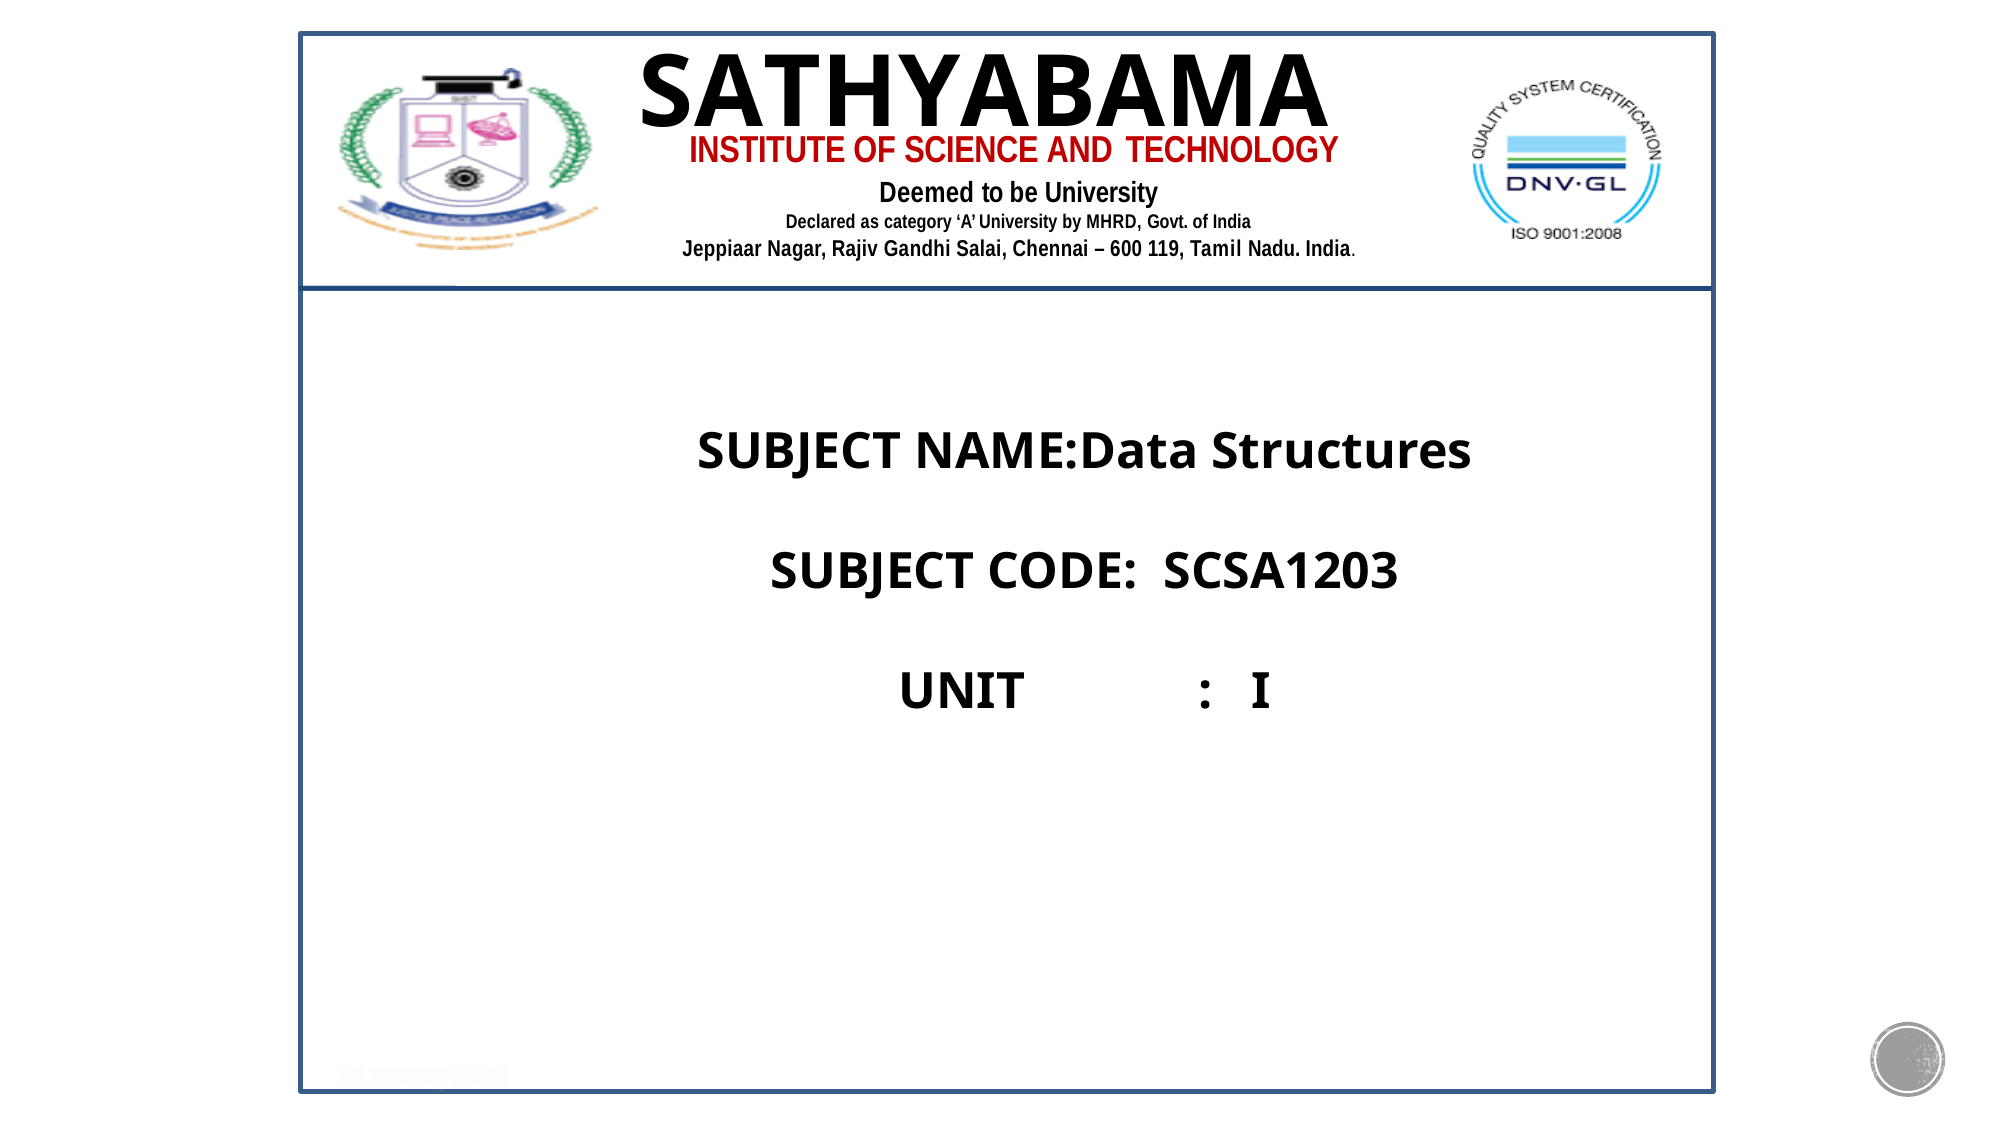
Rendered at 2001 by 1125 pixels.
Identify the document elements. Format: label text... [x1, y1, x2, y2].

text_box [338, 68, 599, 250]
text_box [313, 1042, 531, 1115]
text_box INSTITUTE OF SCIENCE AND TECHNOLOGY Deemed to be University Declared as category ‘A’ University by MHRD, Govt. of India Jeppiaar Nagar, Rajiv Gandhi Salai, Chennai – 600 119, Tamil Nadu. India. [577, 121, 1449, 262]
text_box [300, 33, 1714, 1092]
title SATHYABAMA [622, 0, 1343, 121]
text_box SUBJECT NAME:Data Structures SUBJECT CODE: SCSA1203 UNIT : I [470, 410, 1700, 786]
text_box [1472, 80, 1662, 239]
